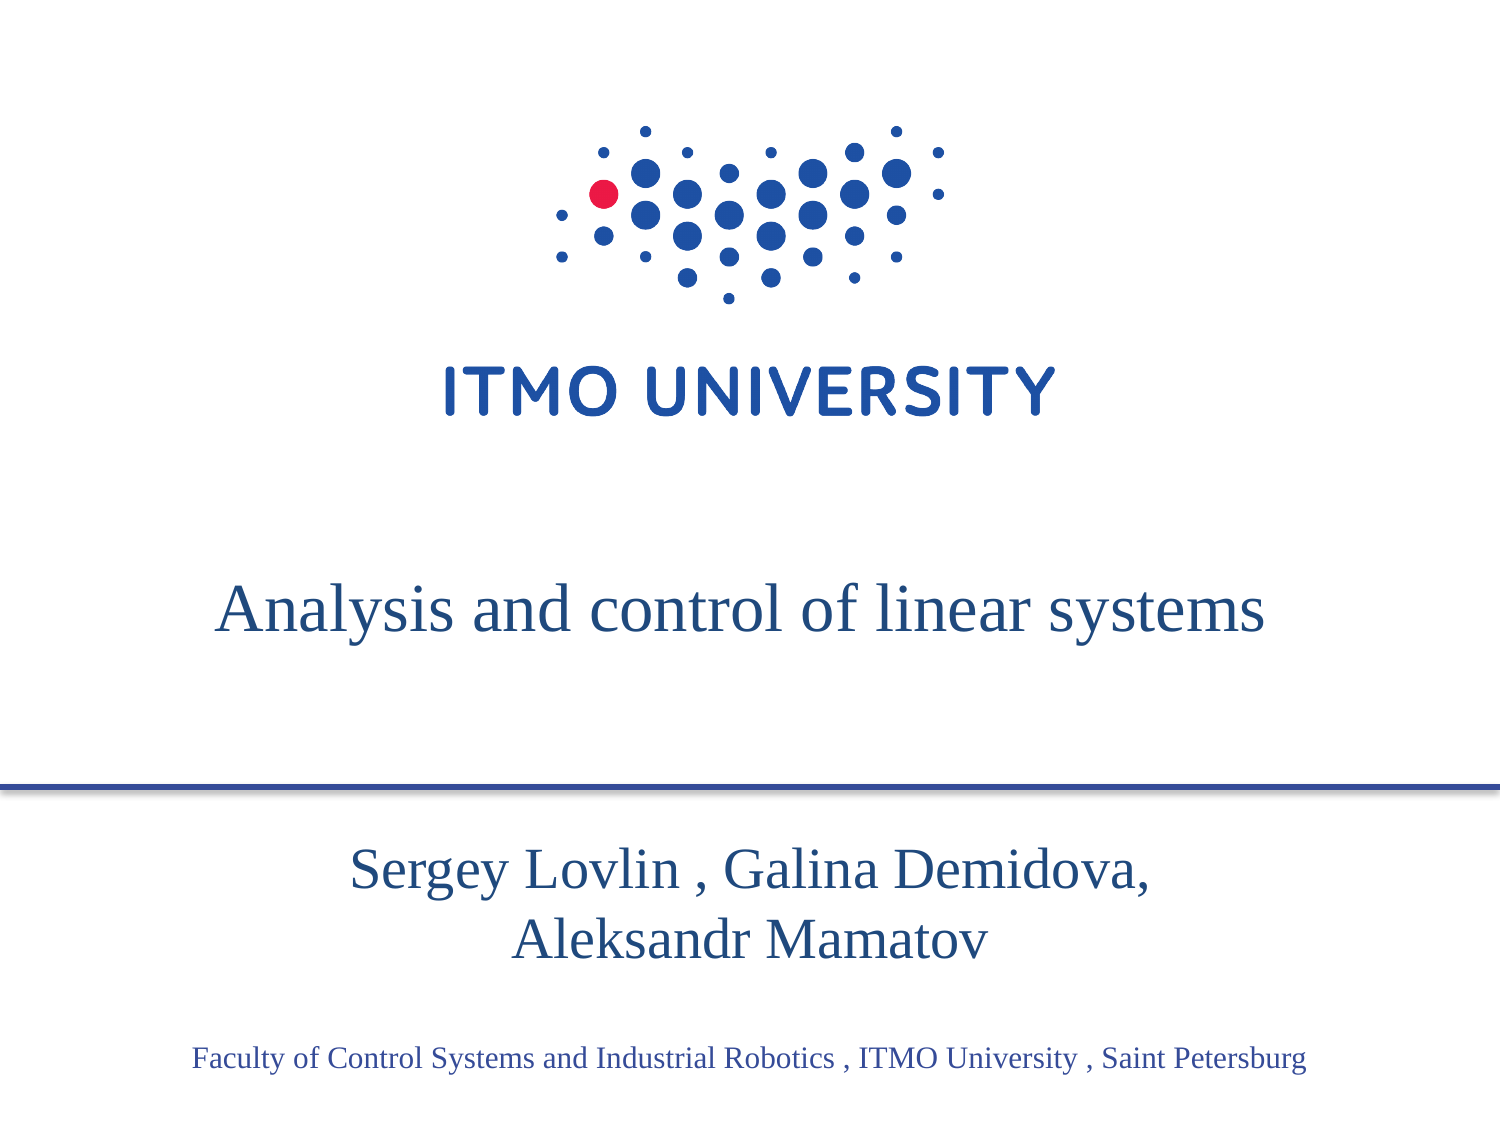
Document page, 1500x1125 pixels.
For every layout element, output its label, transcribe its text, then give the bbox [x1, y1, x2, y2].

text_box Sergey Lovlin , Galina Demidova, Aleksandr Mamatov [50, 822, 1451, 1000]
title Analysis and control of linear systems [50, 479, 1450, 728]
text_box Faculty of Control Systems and Industrial Robotics , ITMO University , Saint Petersburg [126, 1029, 1374, 1083]
picture [393, 18, 1107, 524]
